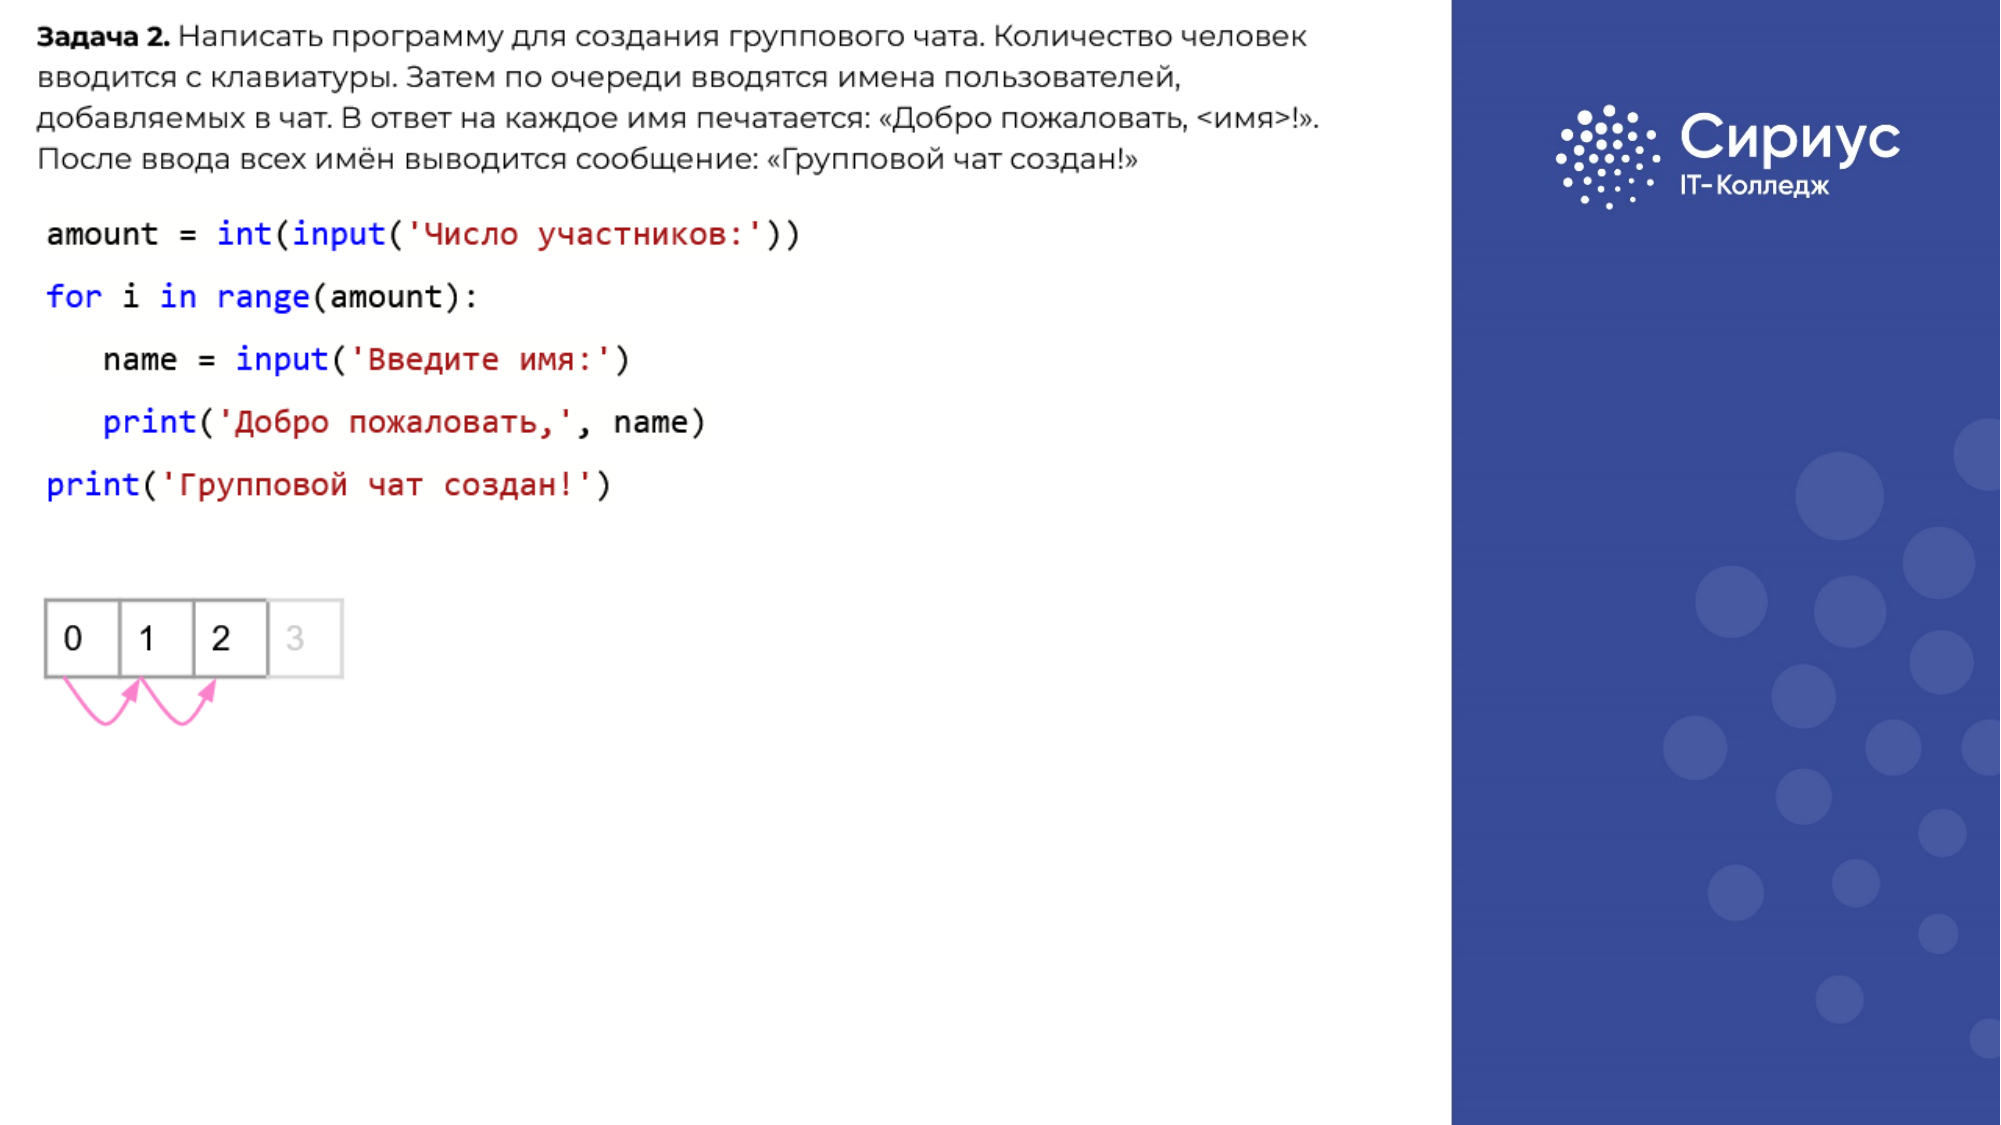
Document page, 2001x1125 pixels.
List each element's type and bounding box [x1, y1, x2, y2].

list [0, 0, 2000, 1125]
picture [13, 0, 1384, 743]
